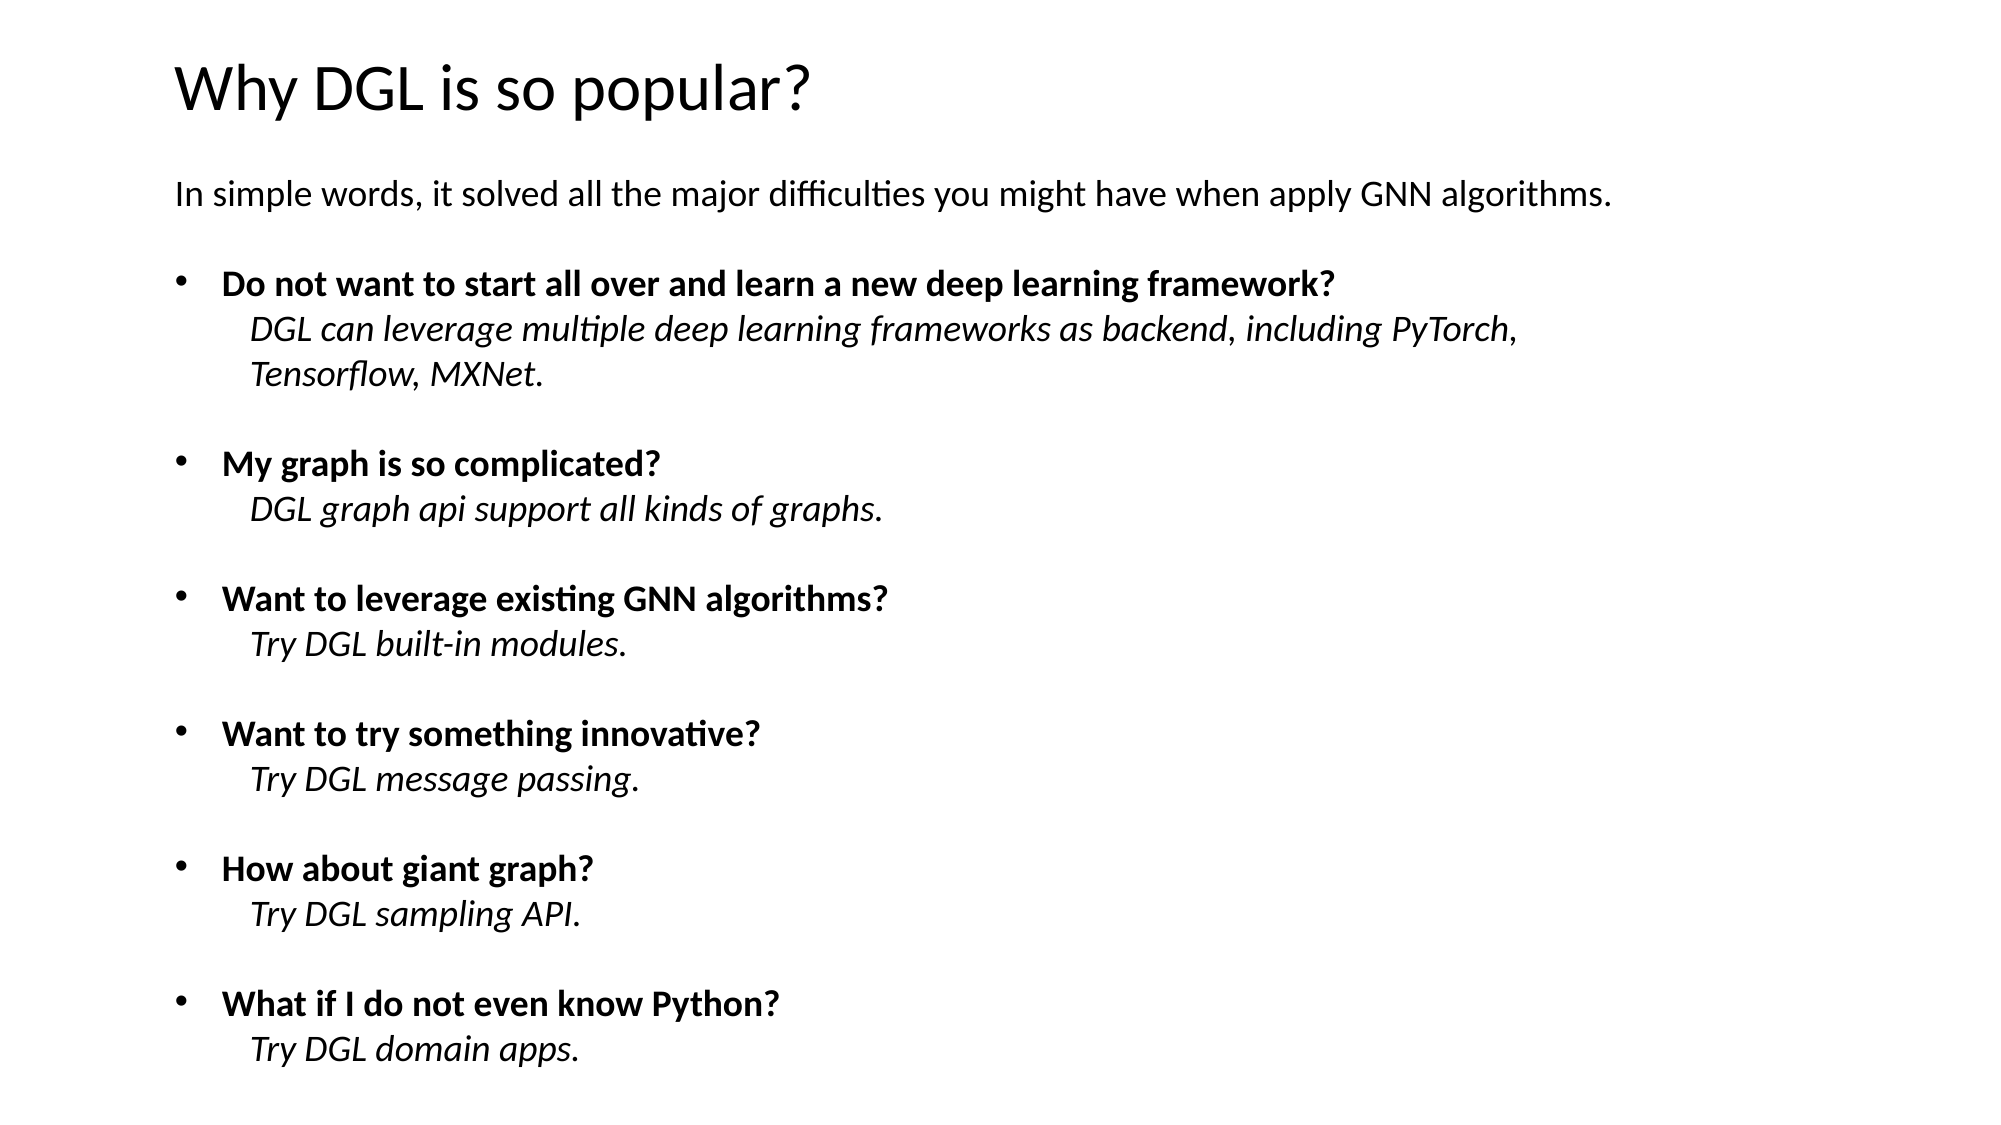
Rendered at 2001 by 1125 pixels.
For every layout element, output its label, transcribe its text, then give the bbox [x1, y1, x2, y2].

text_box Why DGL is so popular? In simple words, it solved all the major difficulties you might have when apply GNN algorithms. Do not want to start all over and learn a new deep learning framework? DGL can leverage multiple deep learning frameworks as backend, including PyTorch, Tensorflow, MXNet. My graph is so complicated? DGL graph api support all kinds of graphs. Want to leverage existing GNN algorithms? Try DGL built-in modules. Want to try something innovative? Try DGL message passing. How about giant graph? Try DGL sampling API. What if I do not even know Python? Try DGL domain apps. [160, 36, 1667, 1076]
